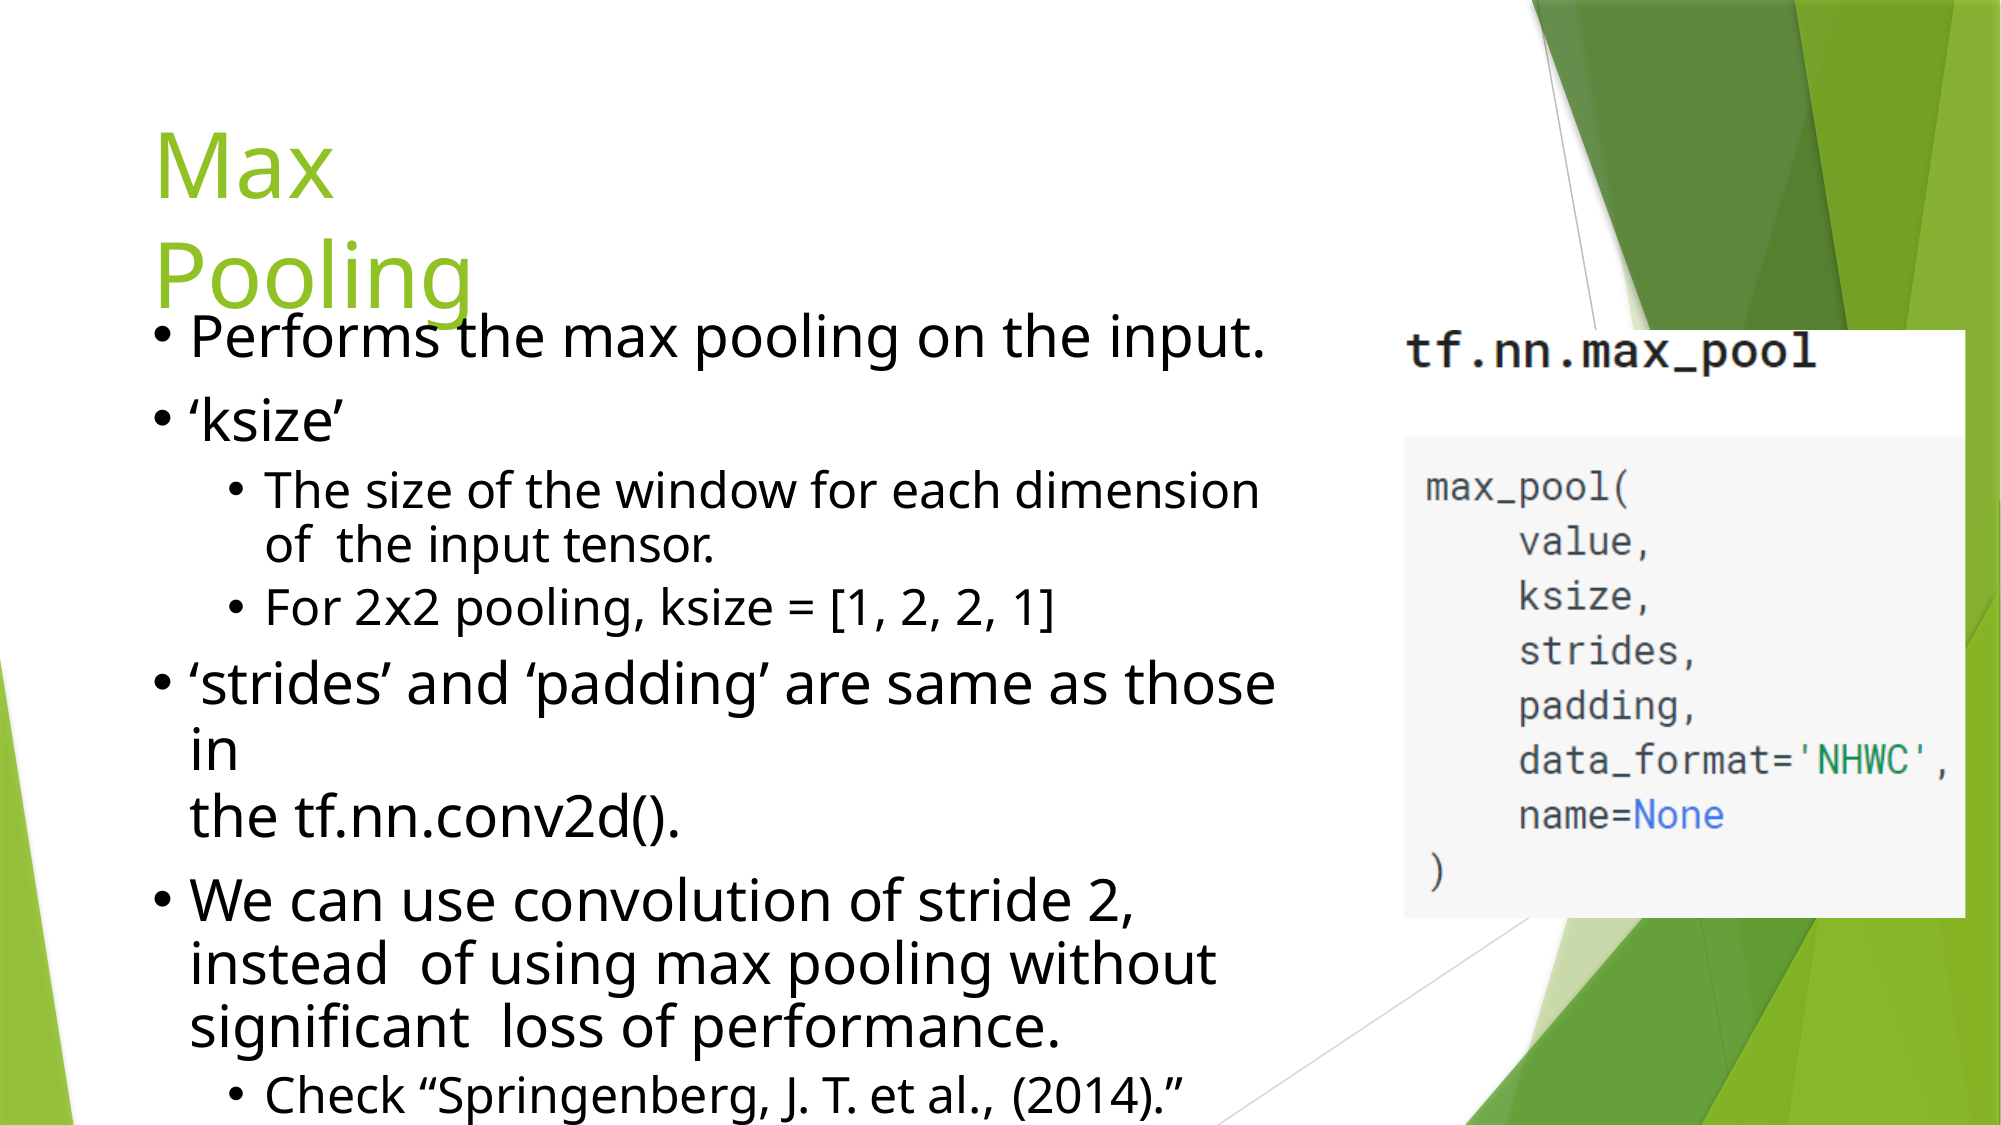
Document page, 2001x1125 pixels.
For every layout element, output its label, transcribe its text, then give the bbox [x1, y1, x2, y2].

text_box Performs the max pooling on the input. ‘ksize’ The size of the window for each dimension of the input tensor. For 2ⅹ2 pooling, ksize = [1, 2, 2, 1] ‘strides’ and ‘padding’ are same as those in the tf.nn.conv2d(). We can use convolution of stride 2, instead of using max pooling without significant loss of performance. Check “Springenberg, J. T. et al., (2014).” [150, 282, 1348, 1124]
text_box [1404, 330, 1966, 919]
title Max Pooling [150, 104, 674, 282]
